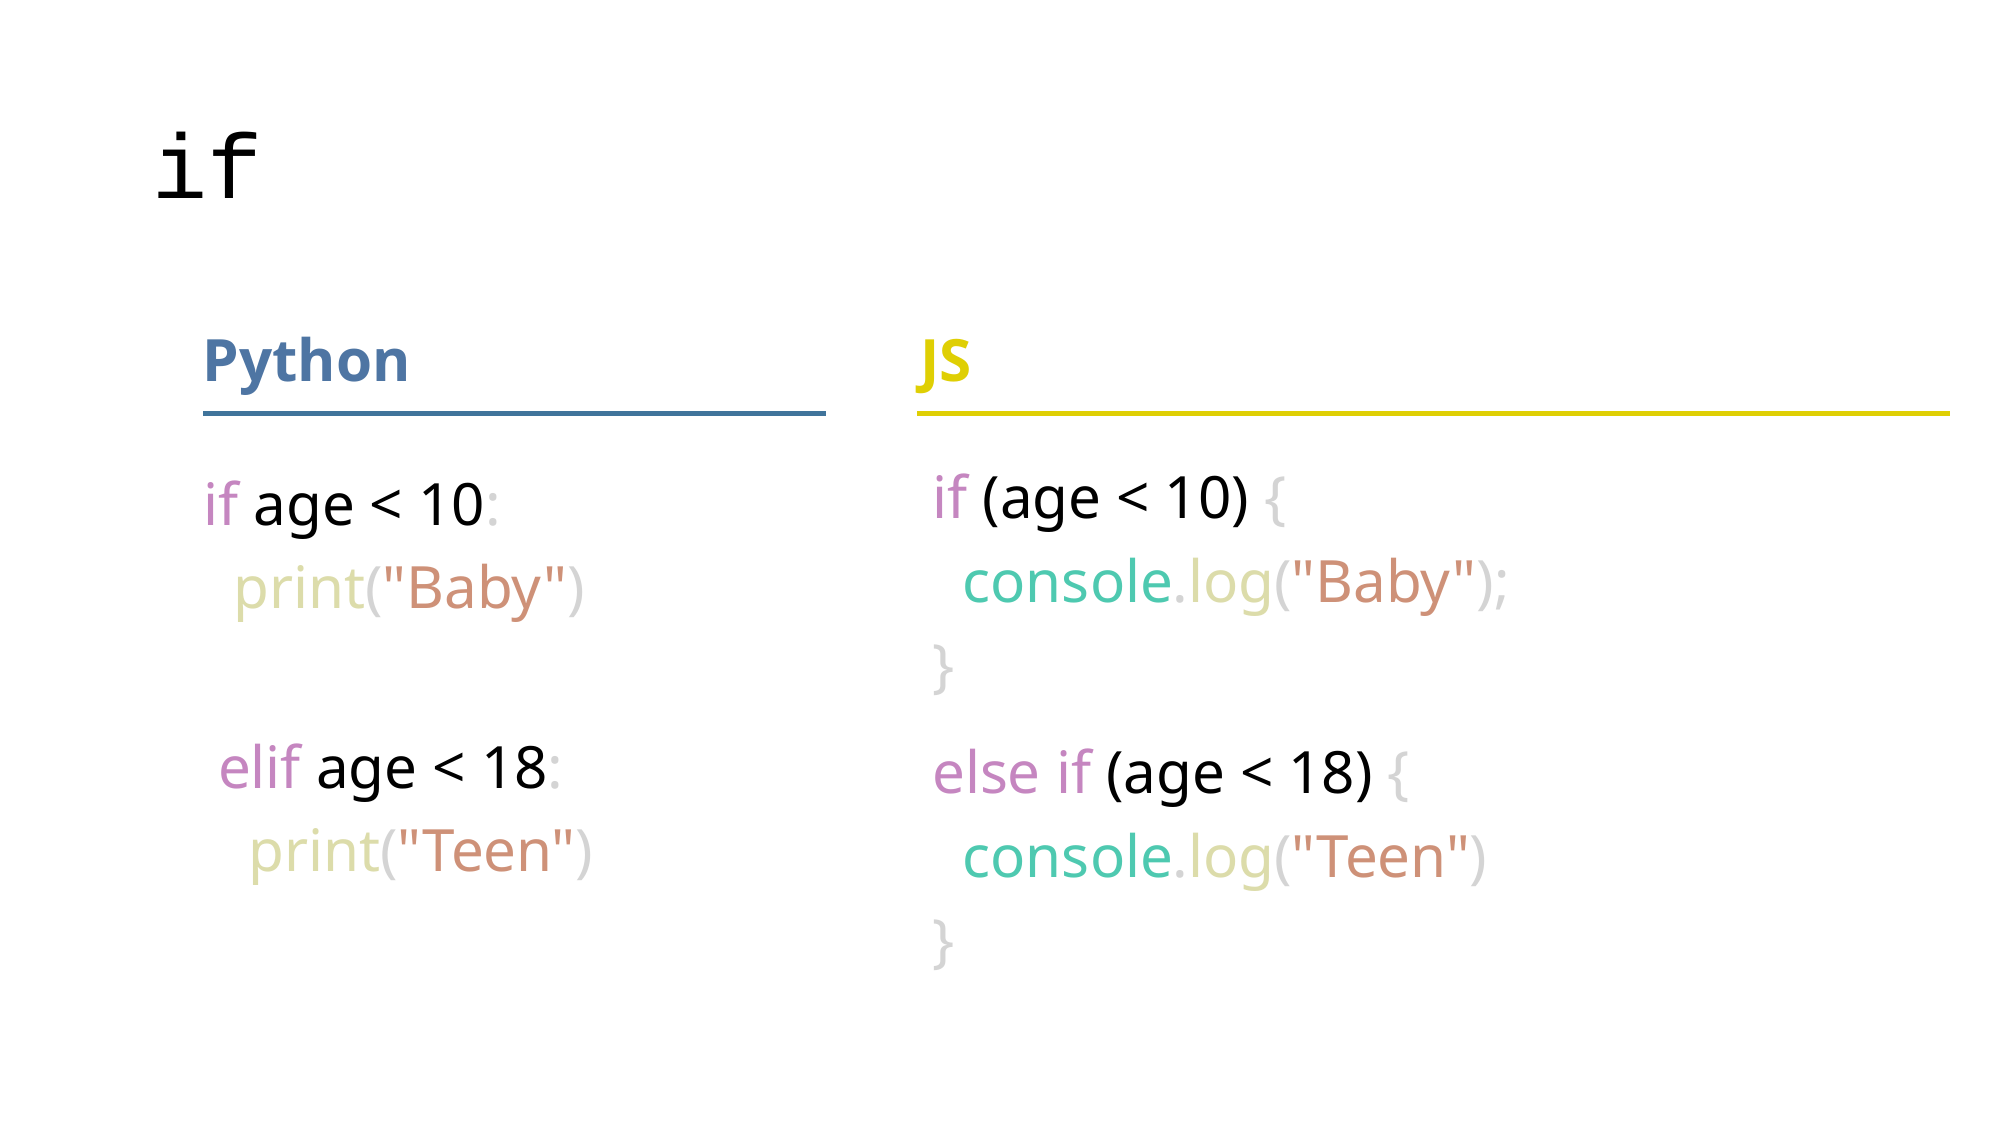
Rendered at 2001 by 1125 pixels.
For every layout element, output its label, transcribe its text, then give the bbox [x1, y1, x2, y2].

text_box if (age < 10) { console.log("Baby"); } [917, 461, 1978, 736]
text_box if age < 10: print("Baby") [188, 467, 861, 737]
title if [137, 59, 1863, 278]
text_box JS [905, 316, 1179, 401]
text_box else if (age < 18) { console.log("Teen") } [917, 736, 1978, 1012]
text_box elif age < 18: print("Teen") [203, 730, 876, 1000]
text_box Python [188, 316, 462, 401]
